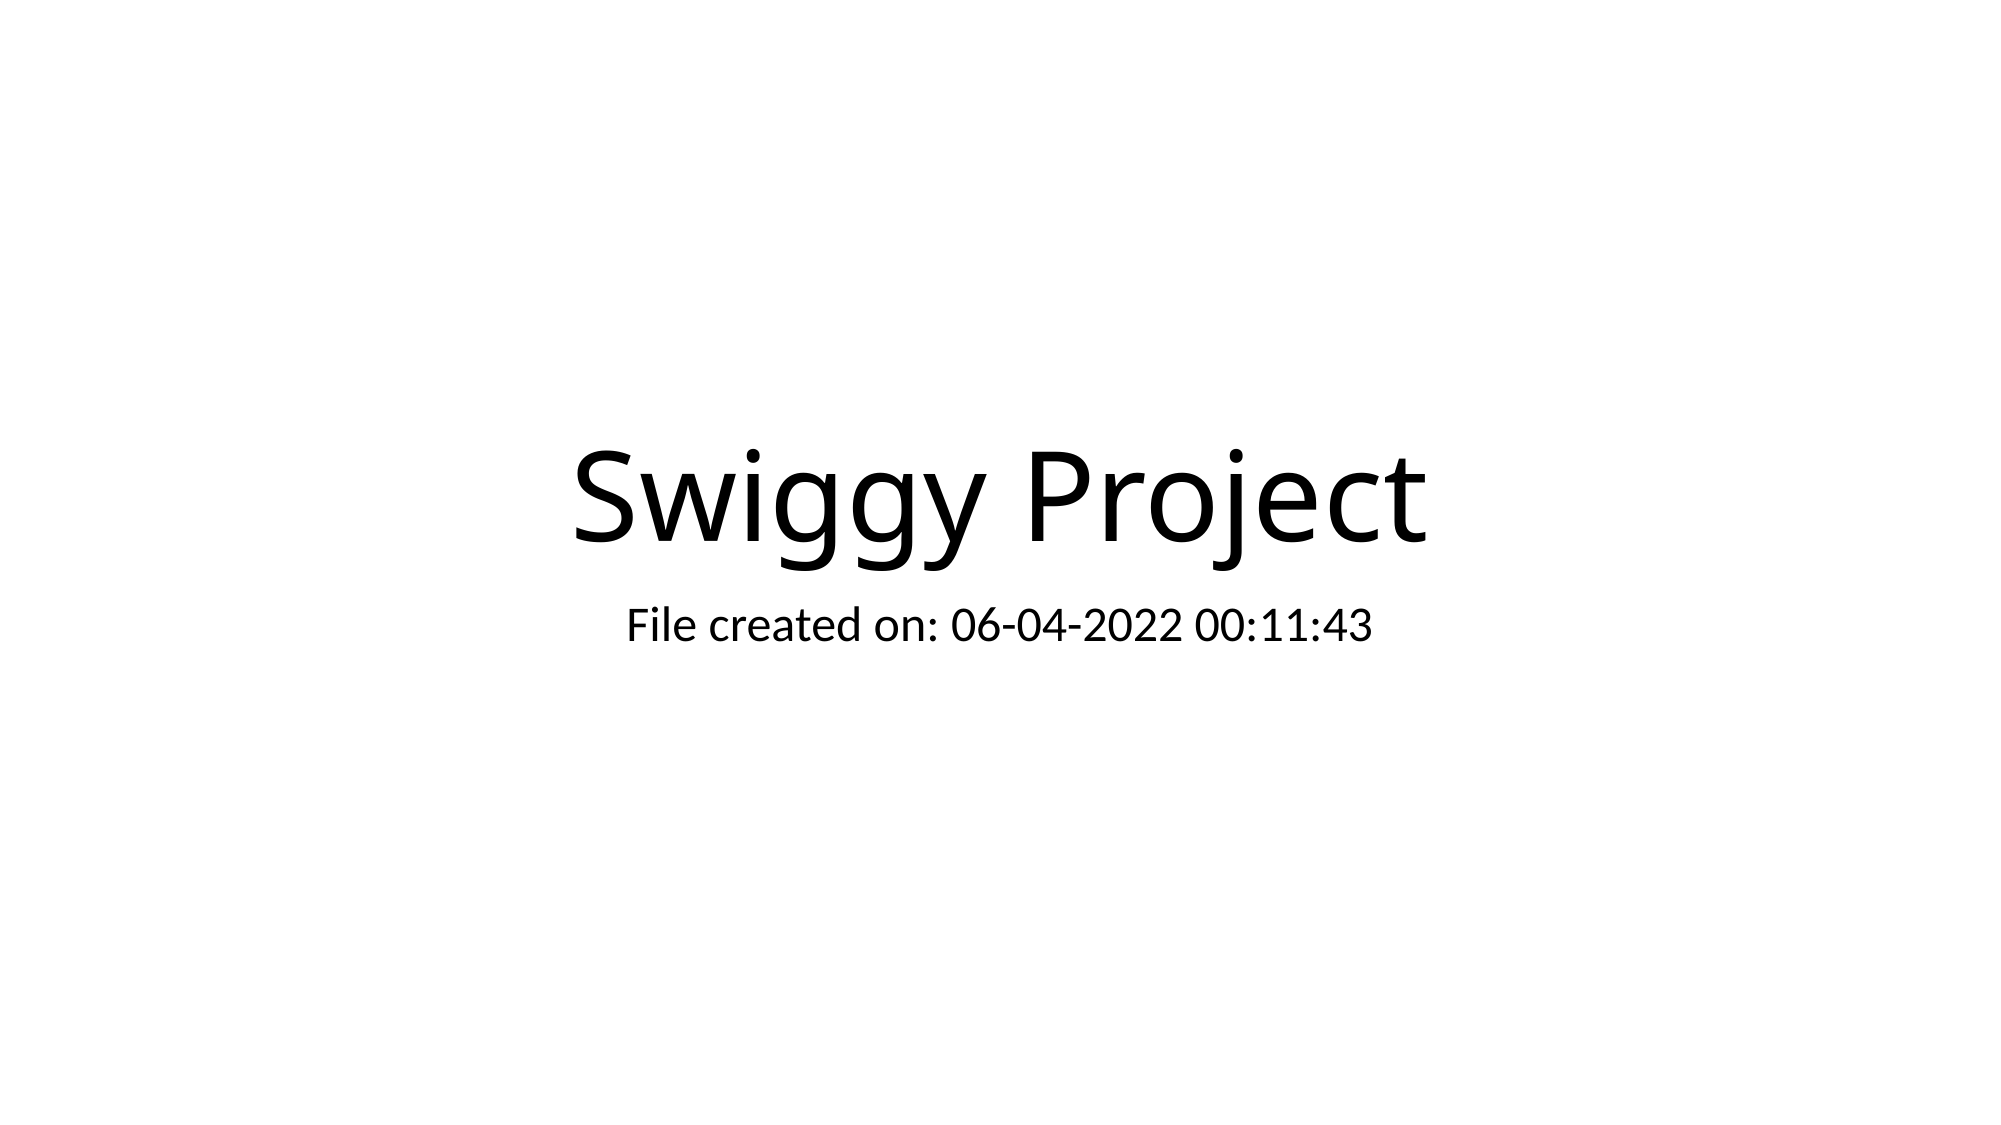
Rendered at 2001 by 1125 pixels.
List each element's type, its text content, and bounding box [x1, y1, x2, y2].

title Swiggy Project [249, 184, 1750, 576]
subtitle File created on: 06-04-2022 00:11:43 [249, 590, 1750, 863]
